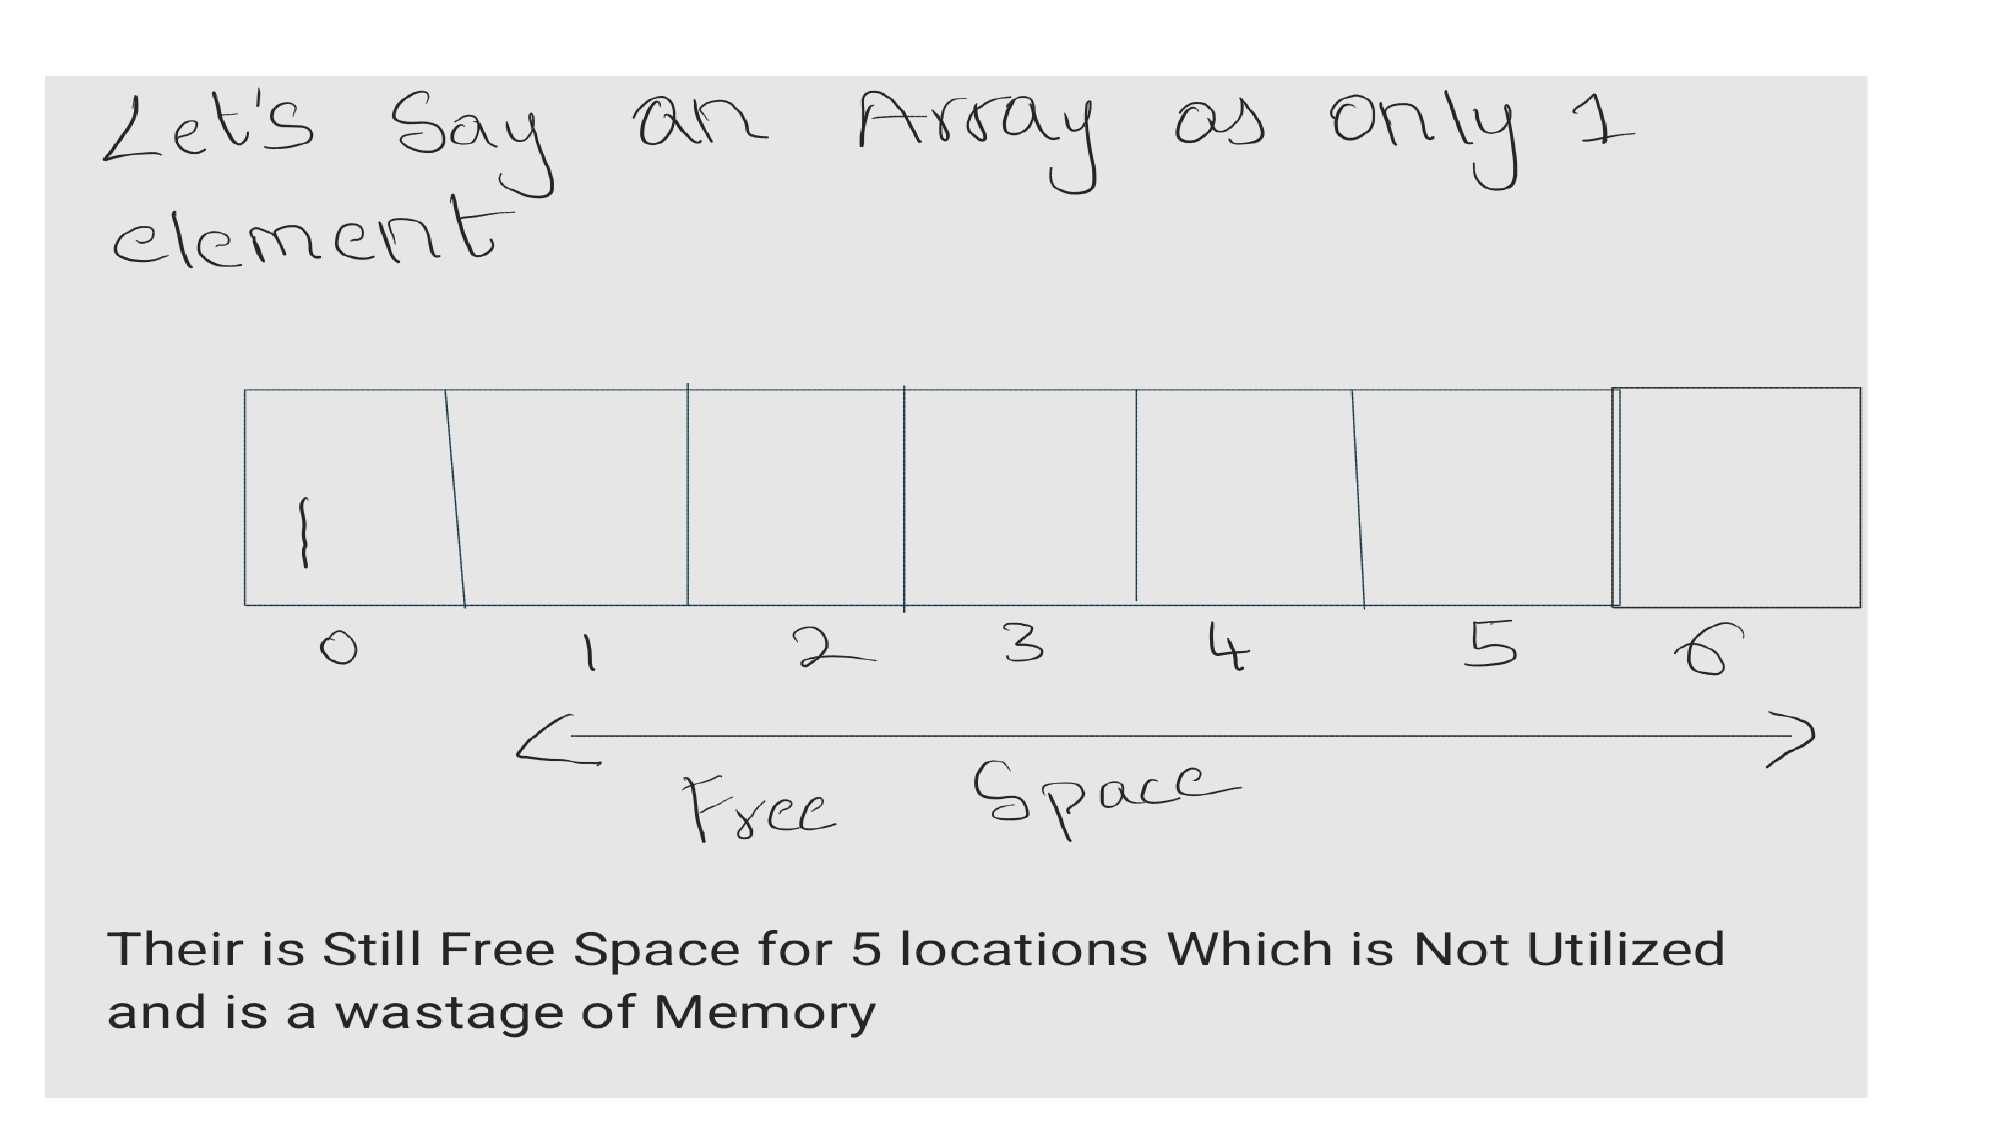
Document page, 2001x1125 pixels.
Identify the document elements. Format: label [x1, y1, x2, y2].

list [45, 75, 1869, 1099]
